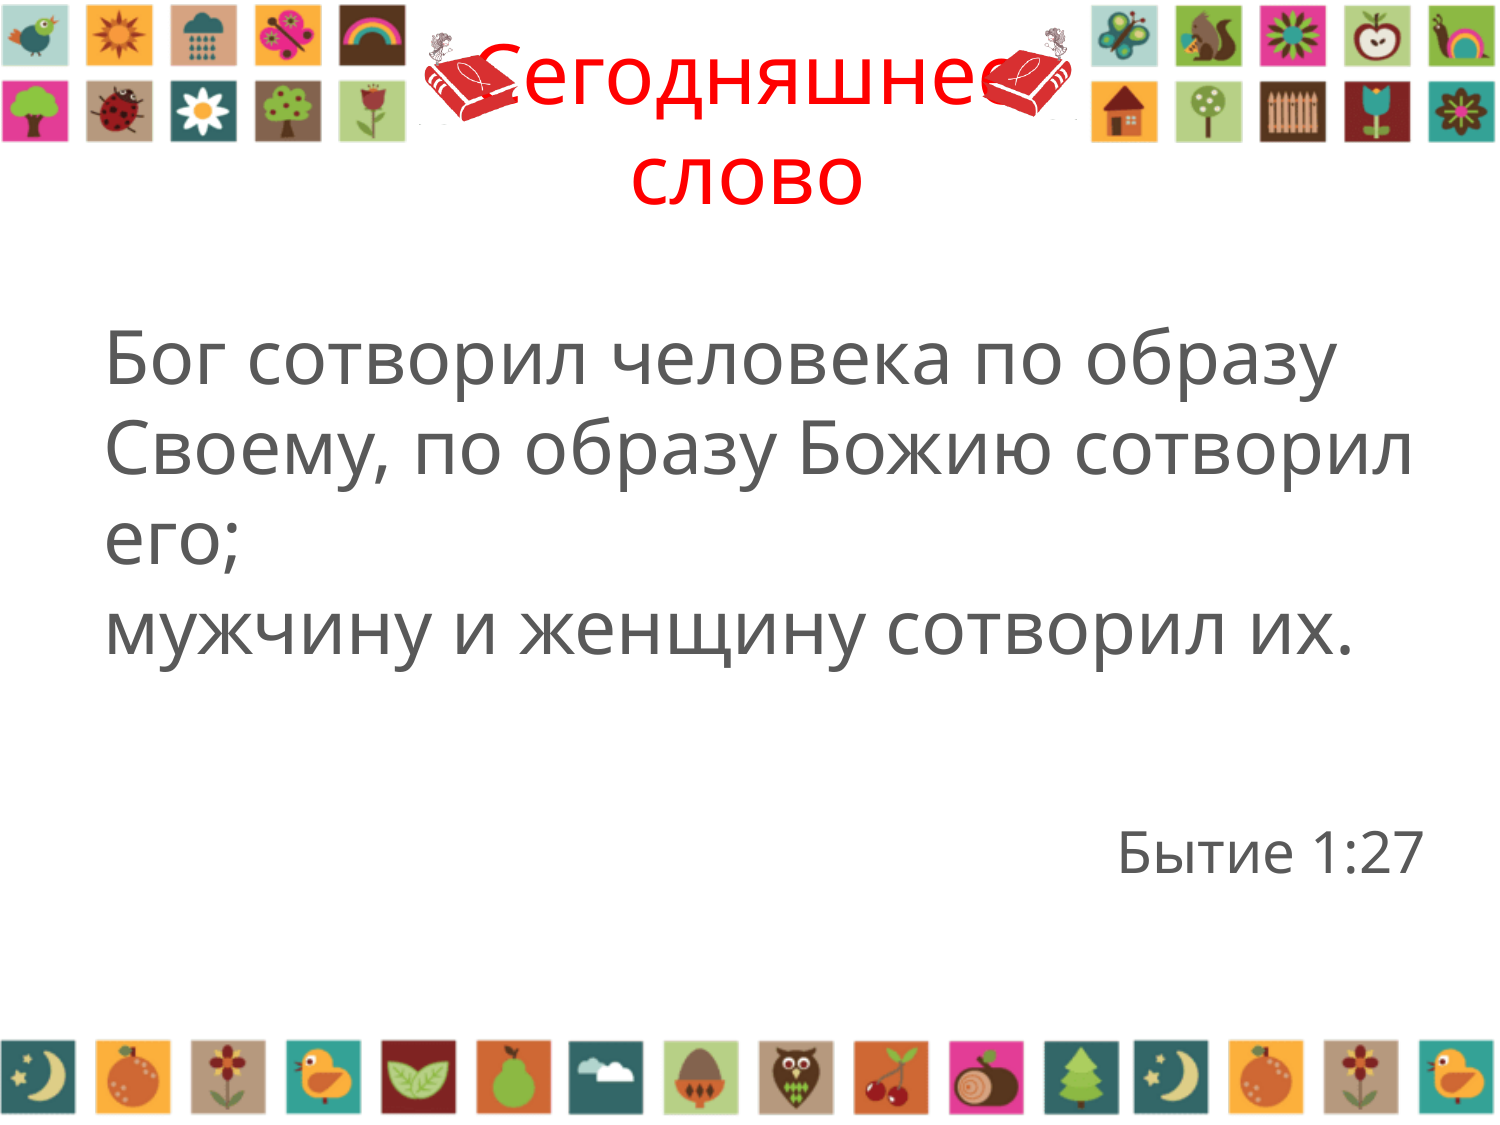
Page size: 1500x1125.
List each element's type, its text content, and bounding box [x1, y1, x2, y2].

picture [0, 3, 550, 150]
text_box Бытие 1:27 [808, 807, 1441, 893]
picture [950, 3, 1500, 150]
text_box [0, 1028, 1500, 1118]
text_box Бог сотворил человека по образу Своему, по образу Божию сотворил его; мужчину и женщину сотворил их. [88, 302, 1436, 678]
text_box Сегодняшнее слово [414, 13, 1080, 229]
